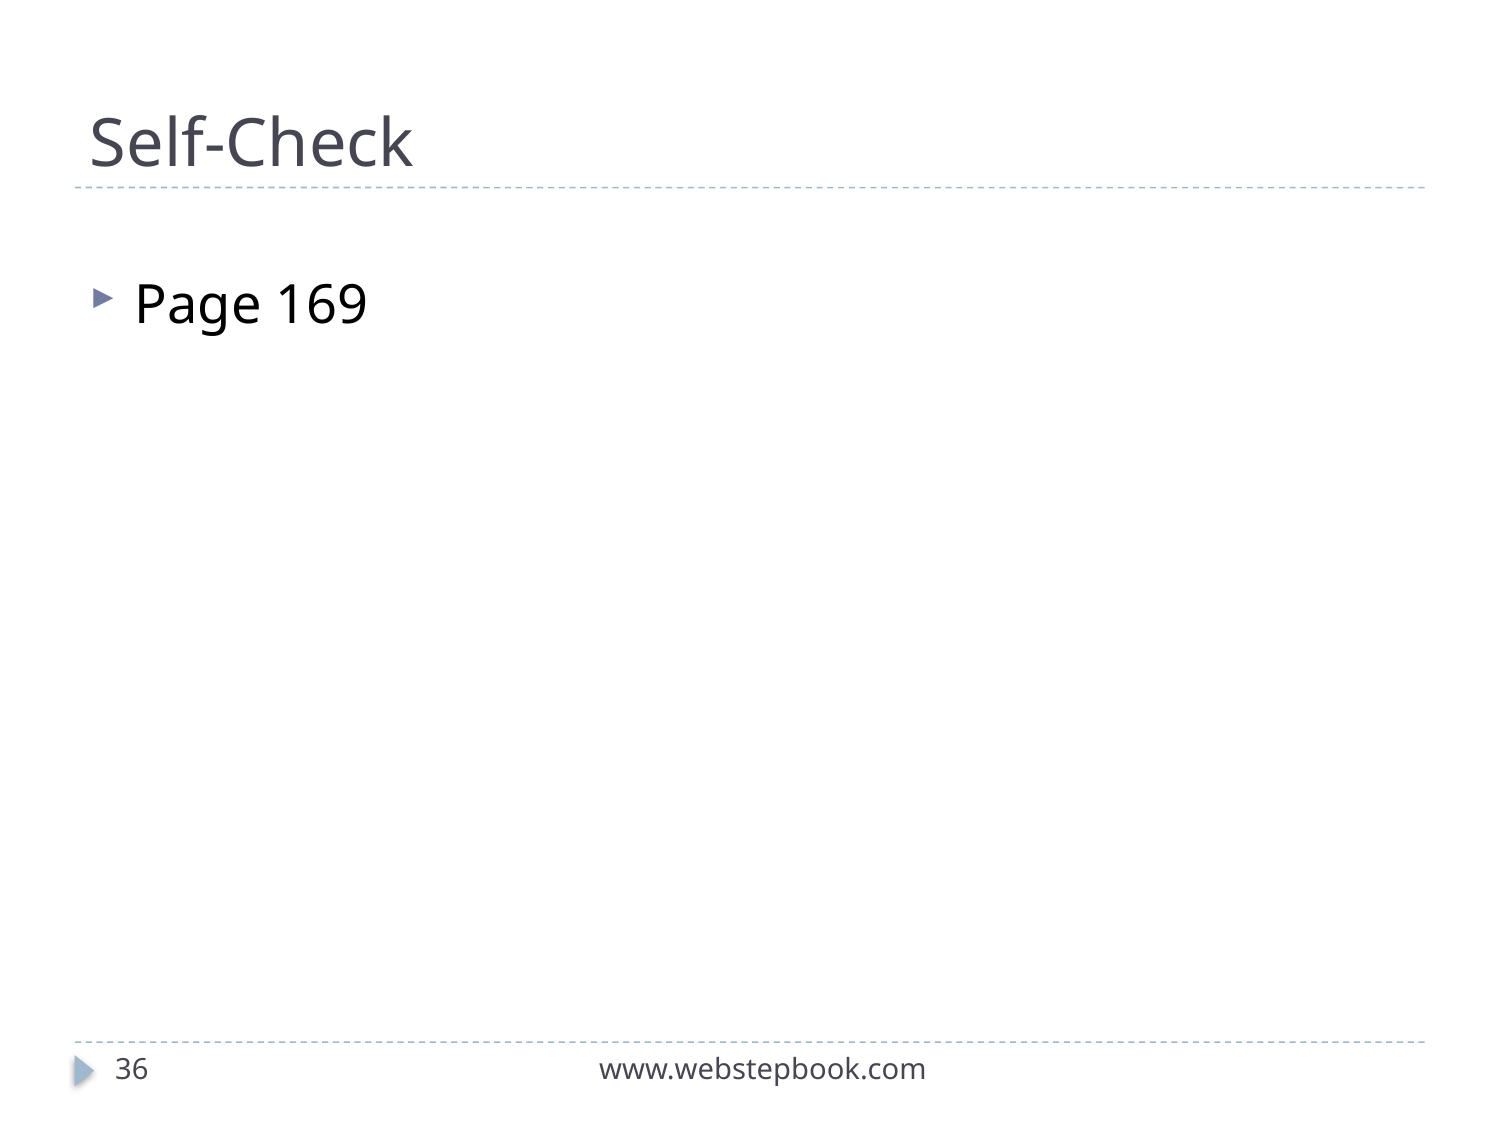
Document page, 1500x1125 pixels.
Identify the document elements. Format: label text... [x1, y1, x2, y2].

title Self-Check [75, 24, 1425, 188]
slide_number 36 [100, 1042, 426, 1103]
list Page 169 [75, 262, 1425, 1010]
footer www.webstepbook.com [475, 1042, 1051, 1103]
